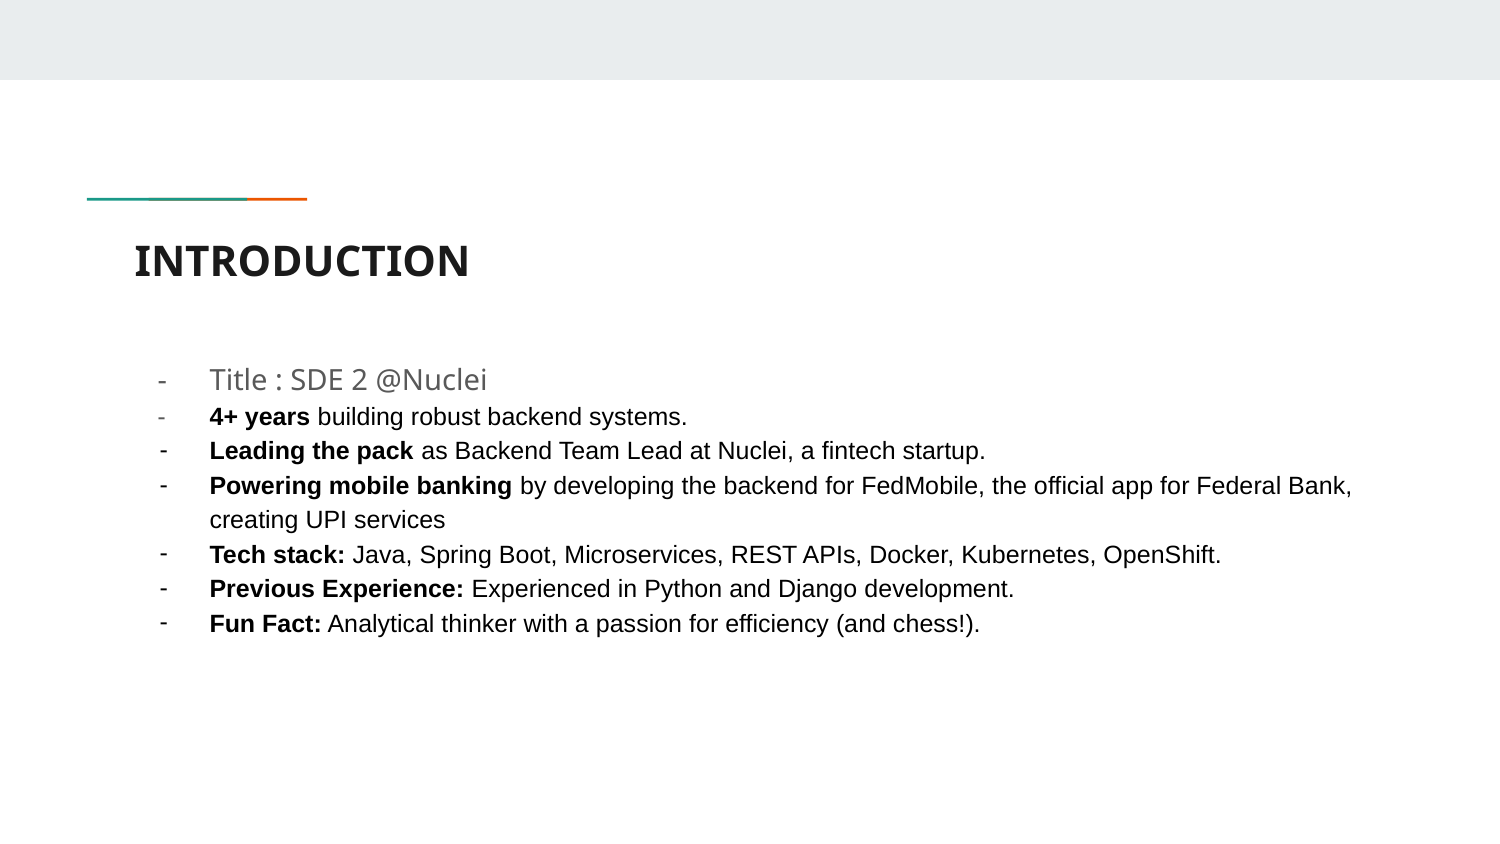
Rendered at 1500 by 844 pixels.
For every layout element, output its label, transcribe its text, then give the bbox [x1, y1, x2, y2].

title INTRODUCTION [119, 216, 1381, 305]
list Title : SDE 2 @Nuclei 4+ years building robust backend systems. Leading the pack as Backend Team Lead at Nuclei, a fintech startup. Powering mobile banking by developing the backend for FedMobile, the official app for Federal Bank, creating UPI services Tech stack: Java, Spring Boot, Microservices, REST APIs, Docker, Kubernetes, OpenShift. Previous Experience: Experienced in Python and Django development. Fun Fact: Analytical thinker with a passion for efficiency (and chess!). [119, 341, 1381, 712]
